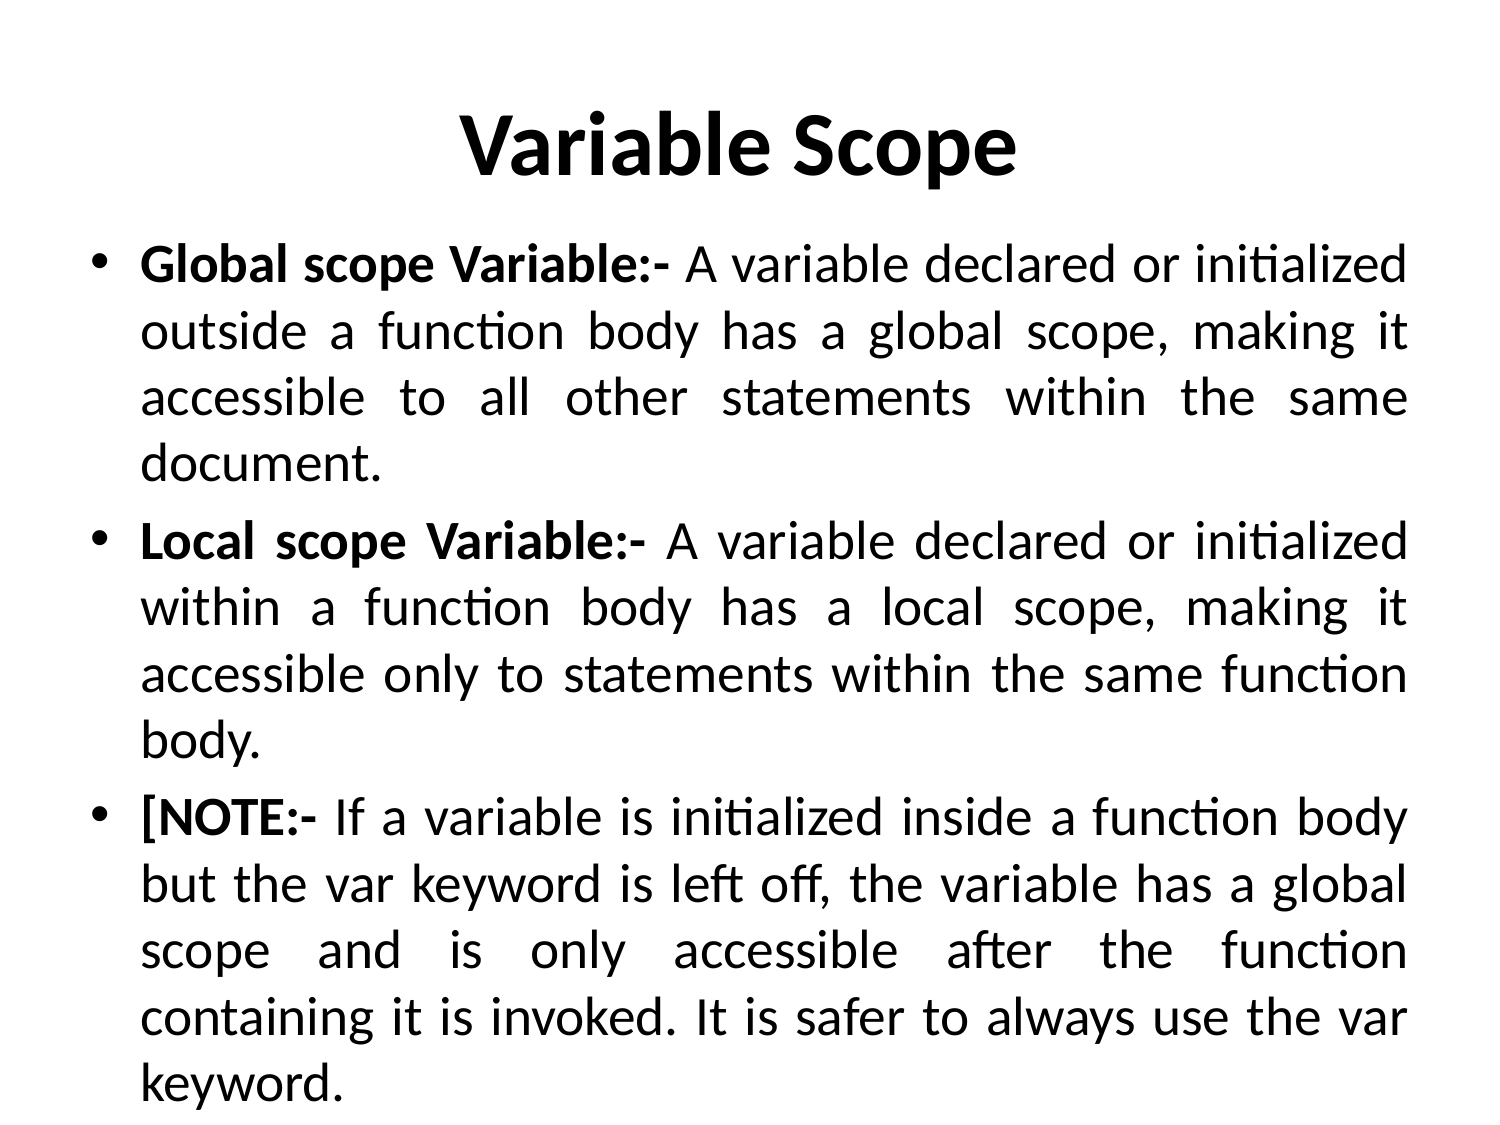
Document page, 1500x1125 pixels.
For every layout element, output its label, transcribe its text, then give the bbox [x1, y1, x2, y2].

list Global scope Variable:- A variable declared or initialized outside a function body has a global scope, making it accessible to all other statements within the same document. Local scope Variable:- A variable declared or initialized within a function body has a local scope, making it accessible only to statements within the same function body. [NOTE:- If a variable is initialized inside a function body but the var keyword is left off, the variable has a global scope and is only accessible after the function containing it is invoked. It is safer to always use the var keyword. [75, 219, 1425, 1125]
title Variable Scope [75, 45, 1425, 219]
